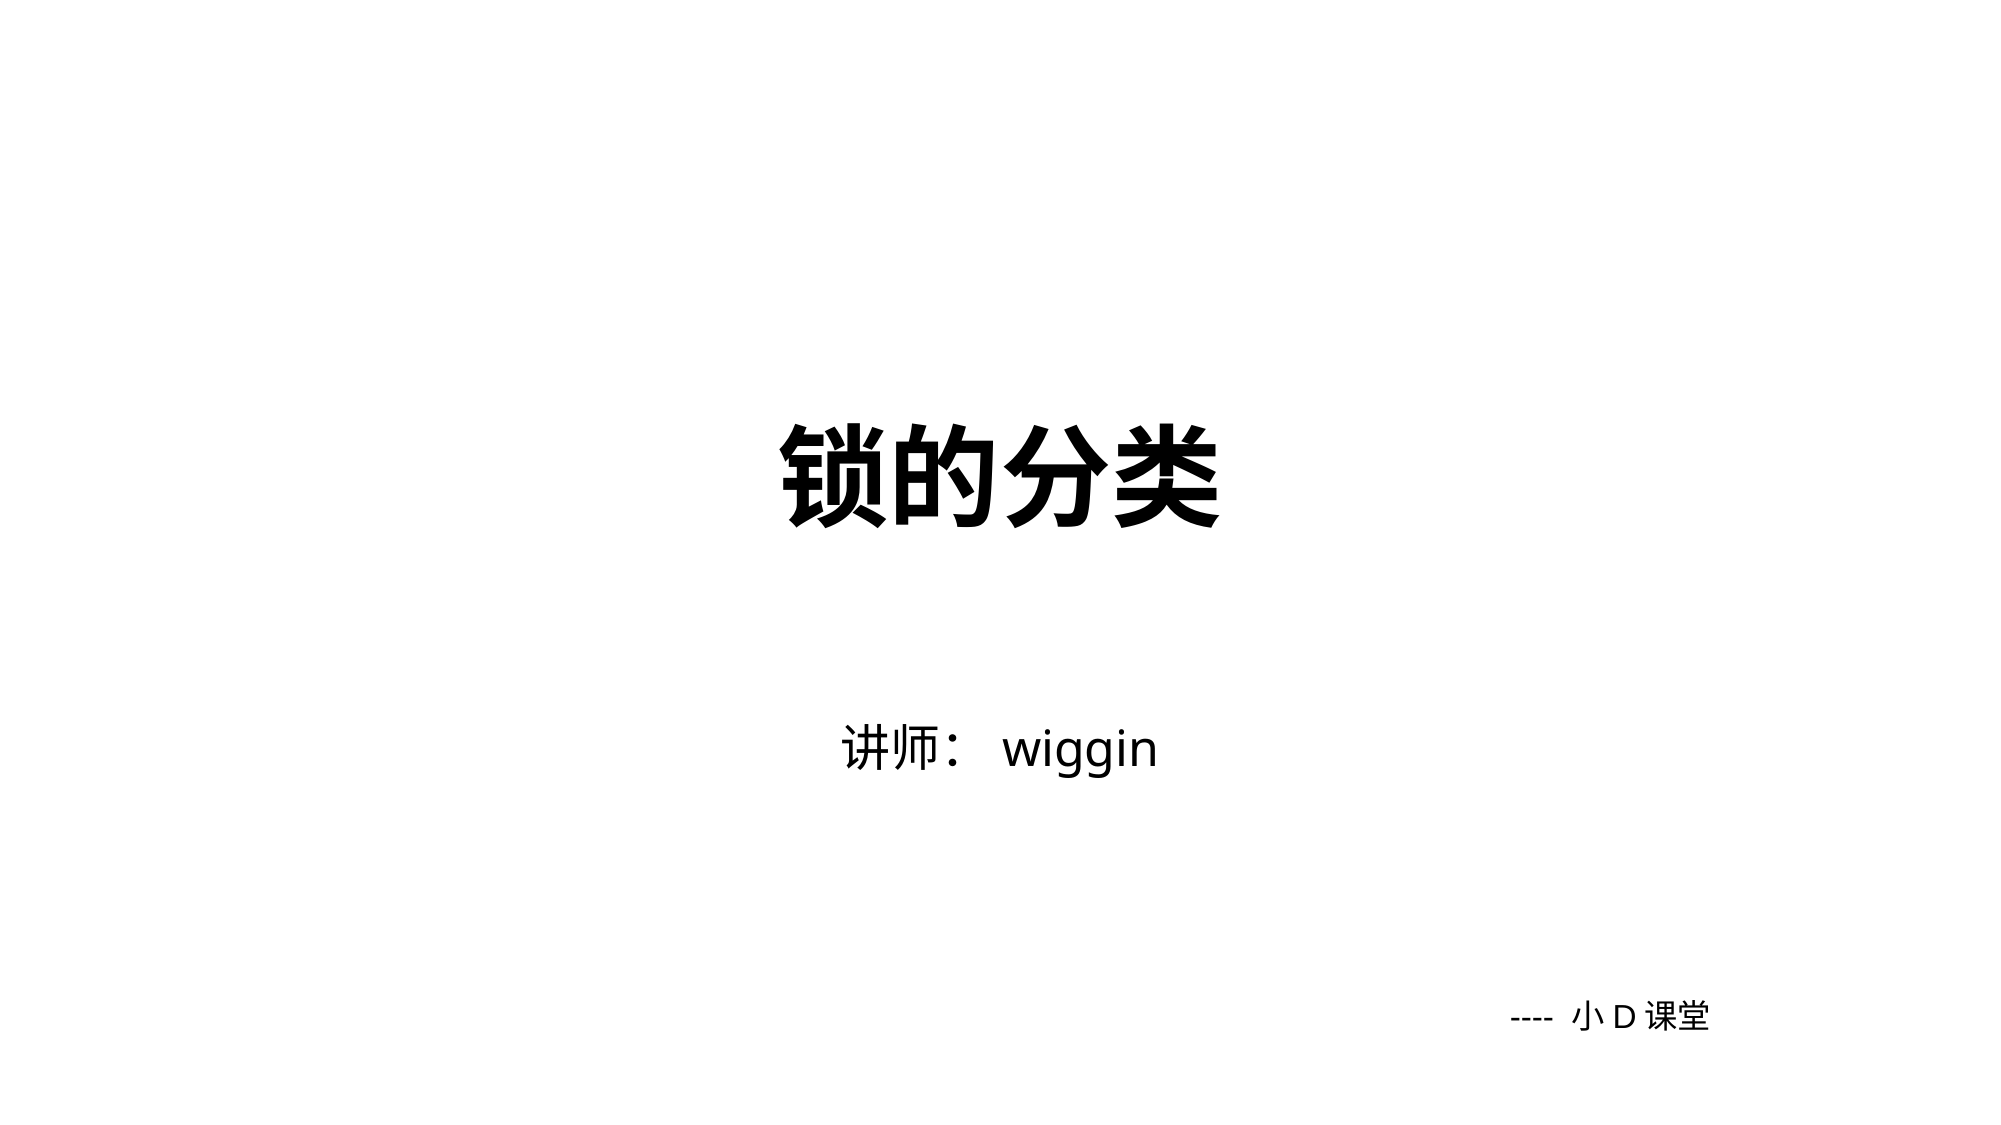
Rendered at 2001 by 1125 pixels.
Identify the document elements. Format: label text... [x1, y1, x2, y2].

text_box ---- 小D课堂 [775, 987, 1726, 1102]
subtitle 讲师：wiggin [249, 716, 1750, 988]
title 锁的分类 [249, 291, 1750, 684]
